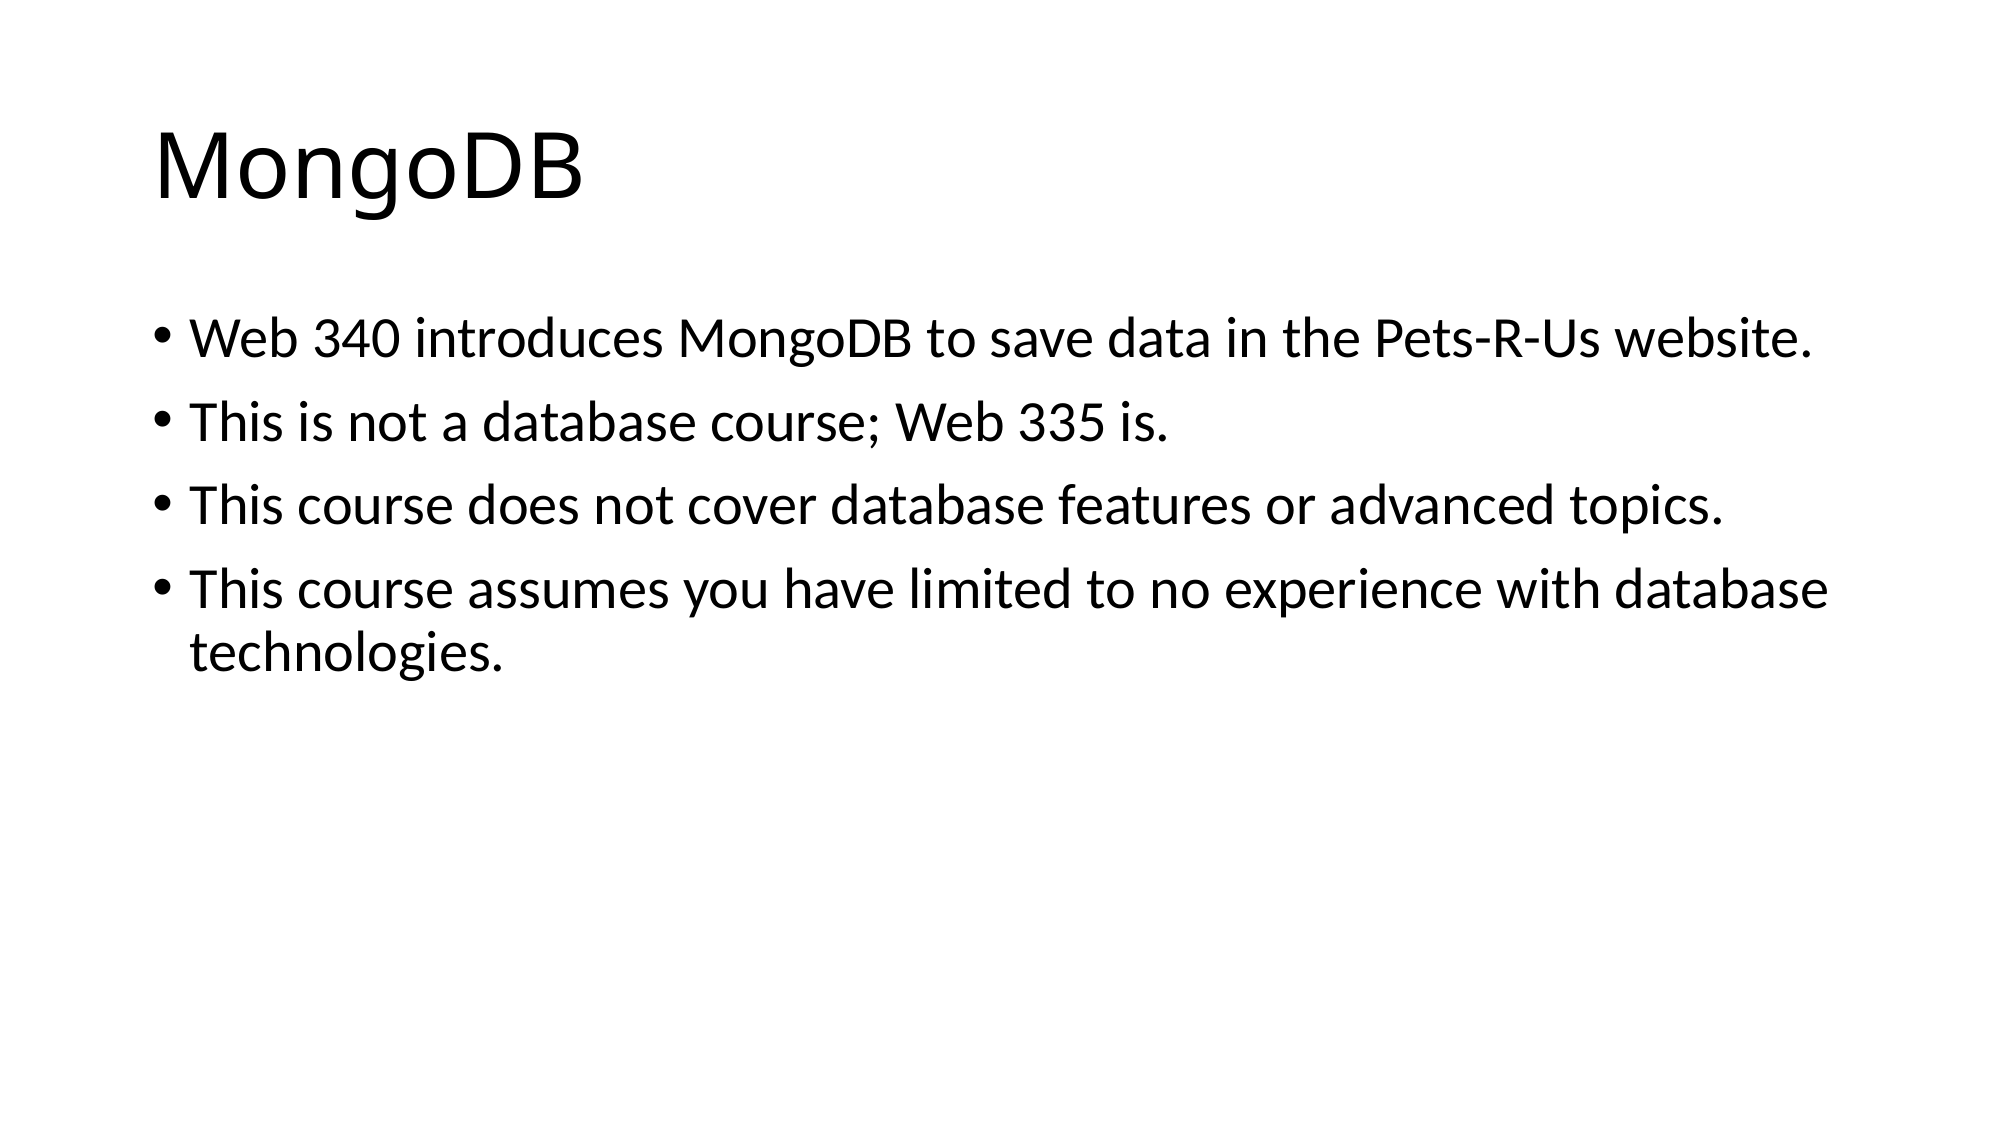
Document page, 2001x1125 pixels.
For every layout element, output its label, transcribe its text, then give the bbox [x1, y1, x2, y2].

title MongoDB [137, 59, 1863, 278]
list Web 340 introduces MongoDB to save data in the Pets-R-Us website. This is not a database course; Web 335 is. This course does not cover database features or advanced topics. This course assumes you have limited to no experience with database technologies. [137, 299, 1863, 1014]
